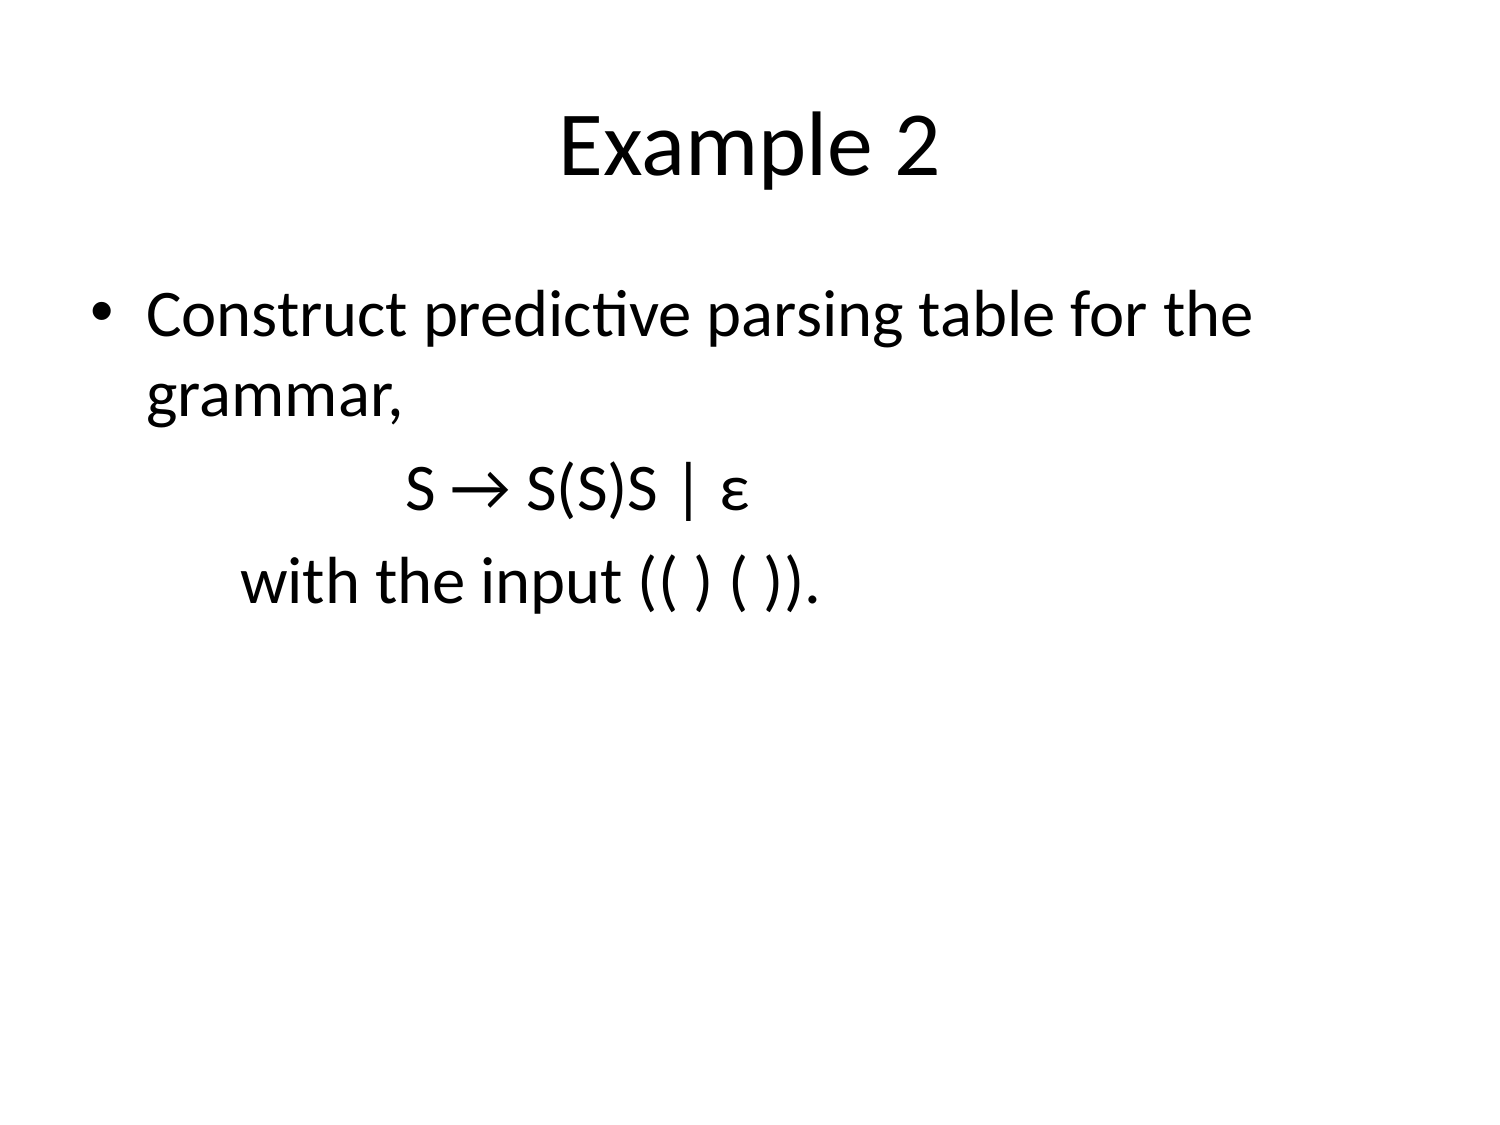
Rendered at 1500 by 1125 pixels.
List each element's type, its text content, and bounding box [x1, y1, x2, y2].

list Construct predictive parsing table for the grammar, S → S(S)S | ε with the input (( ) ( )). [75, 262, 1425, 1005]
title Example 2 [75, 45, 1425, 233]
